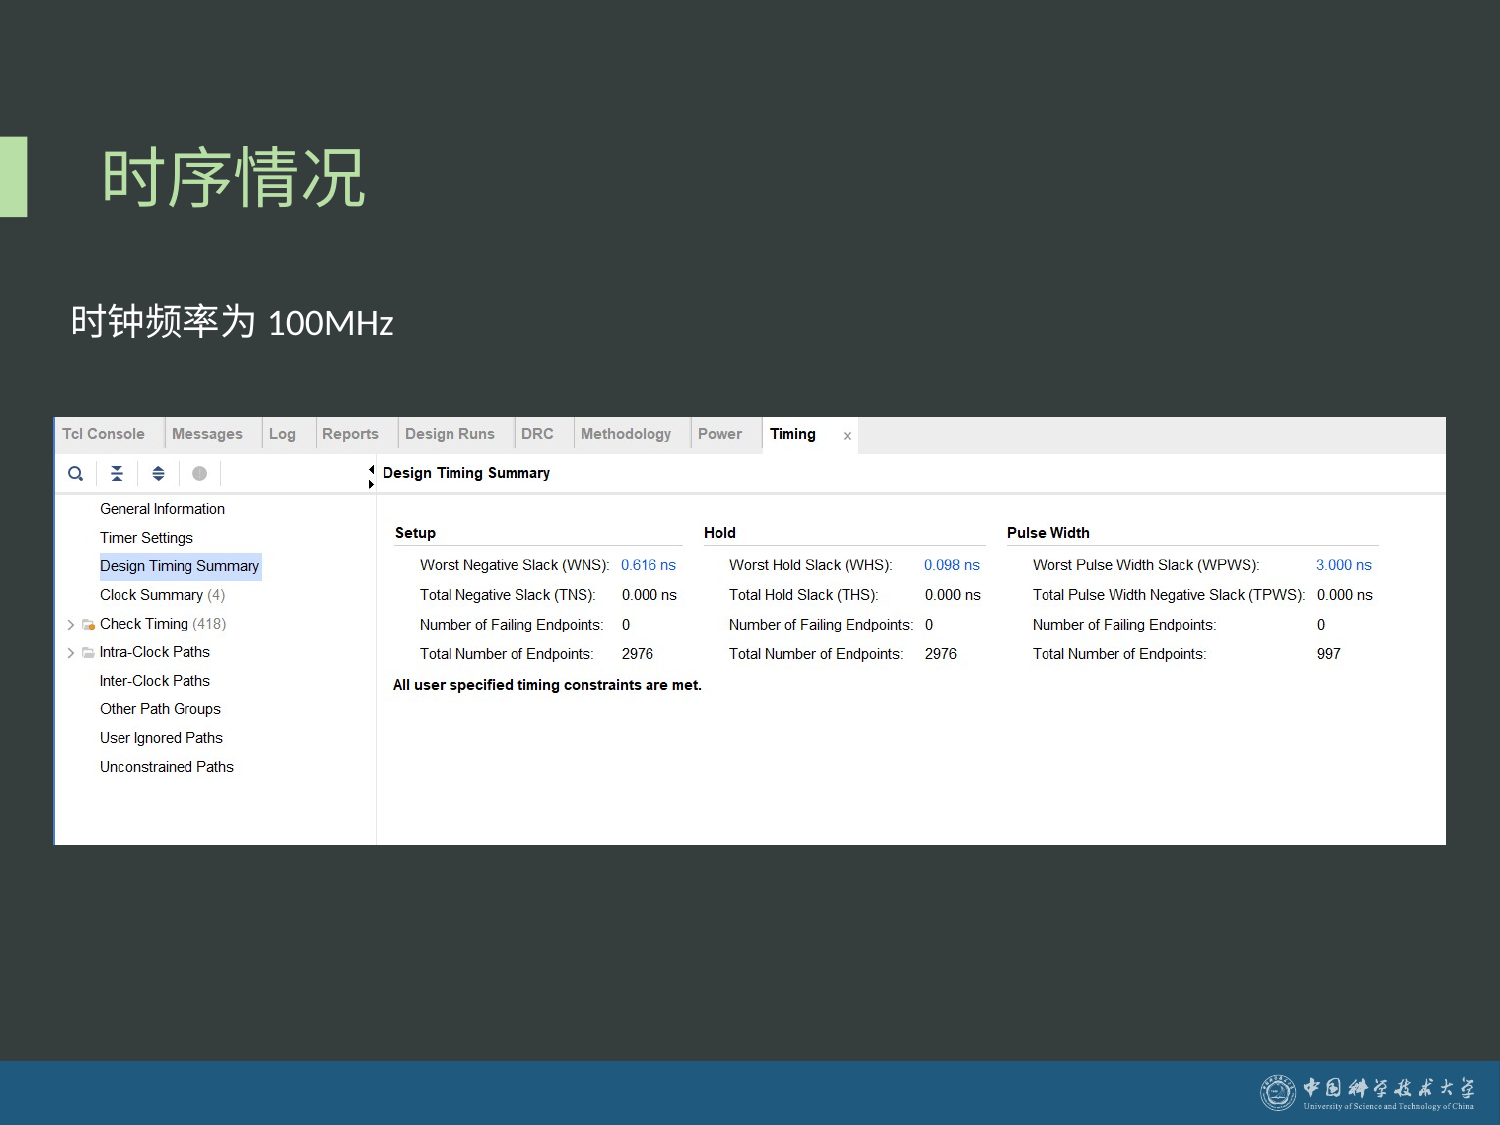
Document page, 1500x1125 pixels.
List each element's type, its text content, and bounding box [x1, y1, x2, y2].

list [53, 417, 1446, 845]
title 时序情况 [85, 76, 1415, 224]
text_box 时钟频率为100MHz [55, 290, 409, 351]
